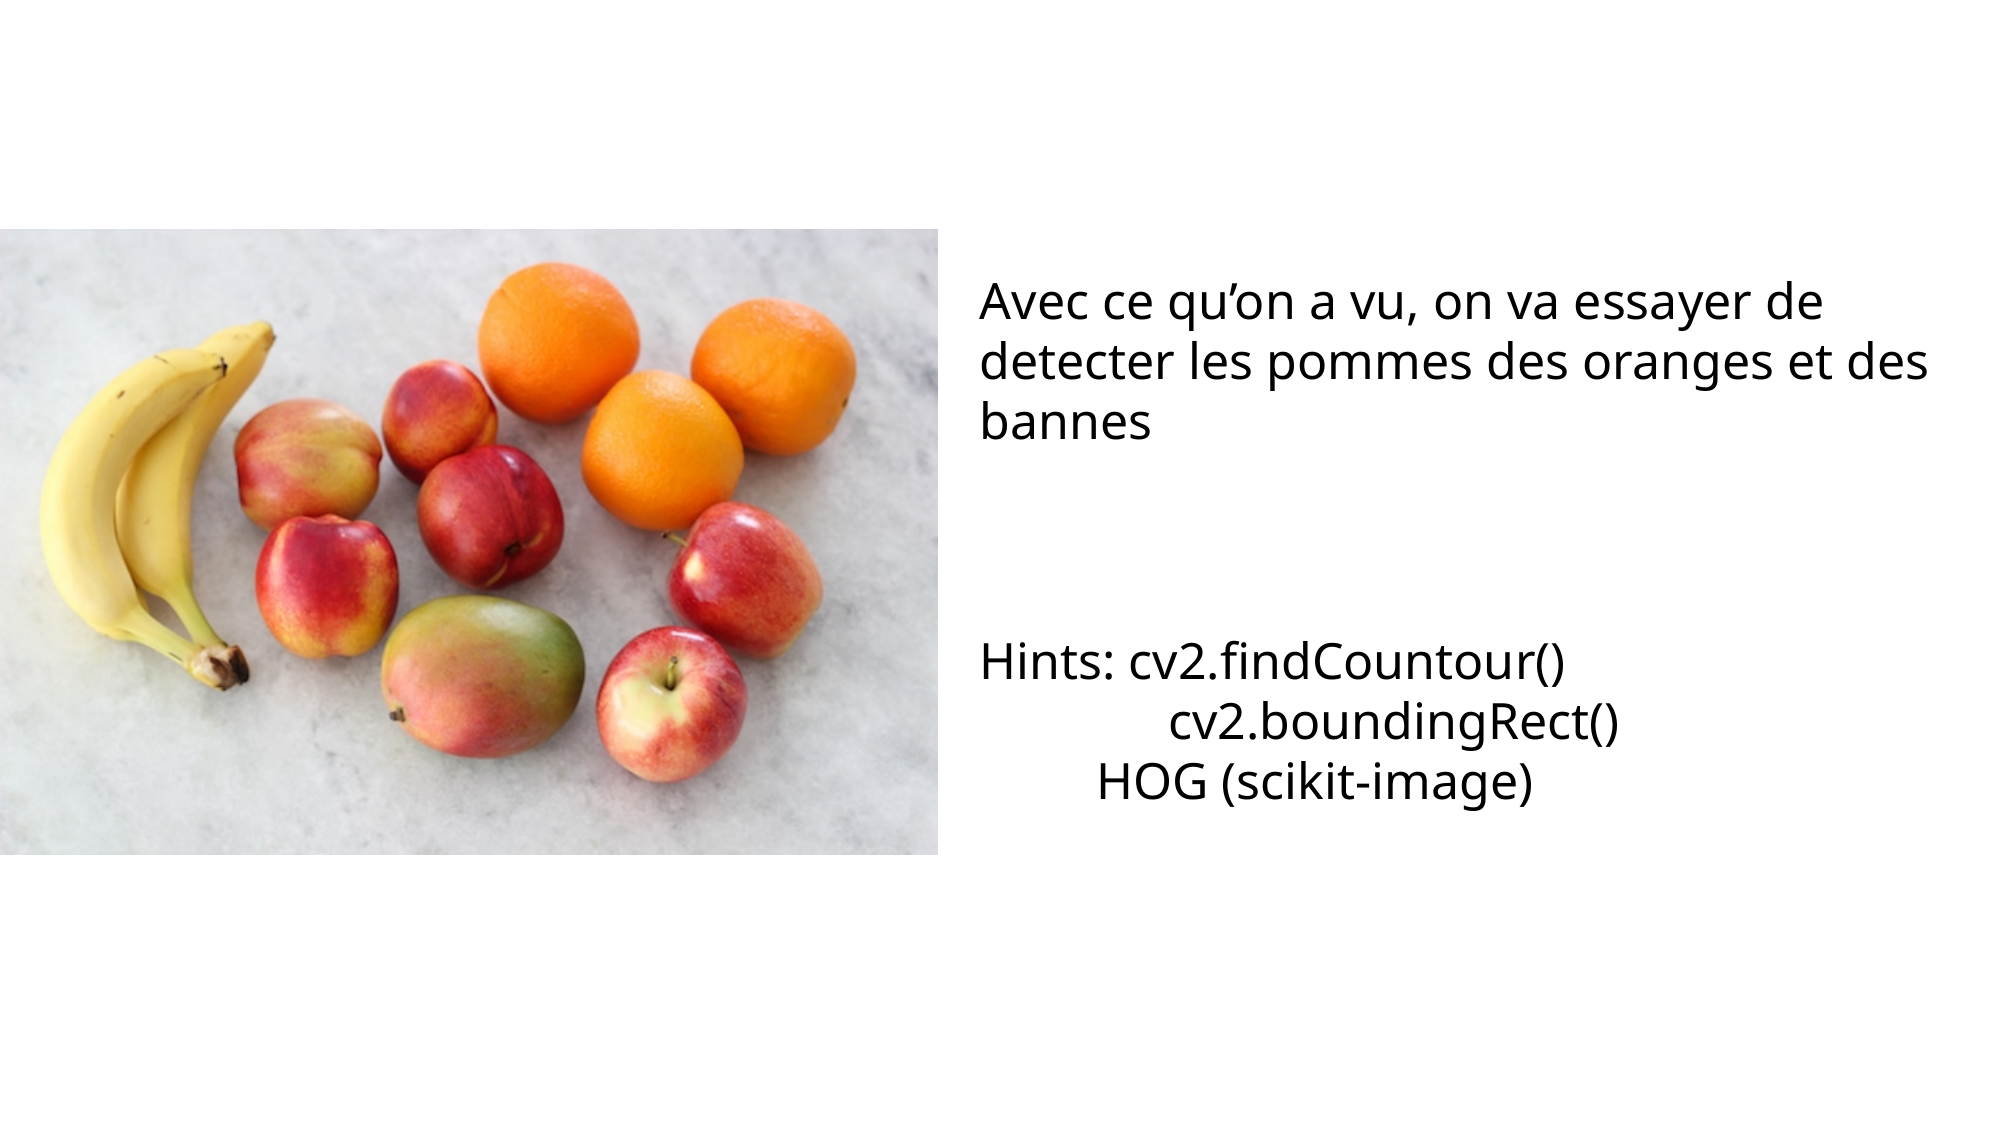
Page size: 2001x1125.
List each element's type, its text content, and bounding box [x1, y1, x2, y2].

picture [0, 229, 938, 855]
text_box Avec ce qu’on a vu, on va essayer de detecter les pommes des oranges et des bannes Hints: cv2.findCountour() cv2.boundingRect() HOG (scikit-image) [964, 261, 1982, 877]
